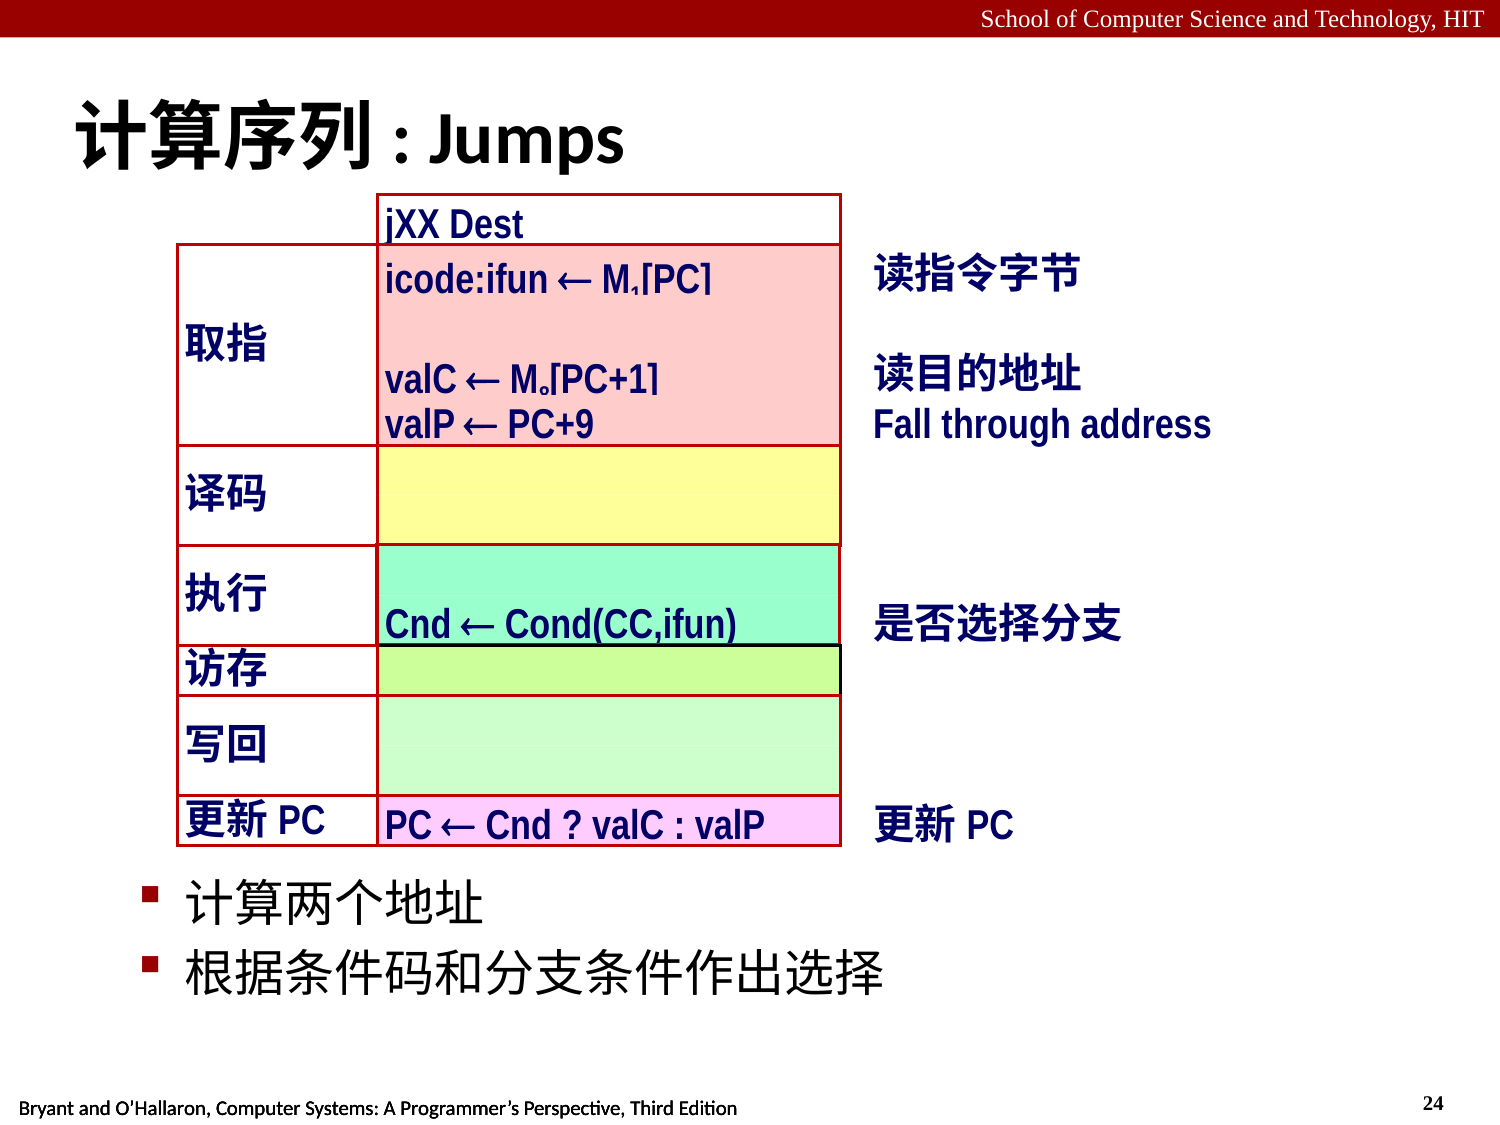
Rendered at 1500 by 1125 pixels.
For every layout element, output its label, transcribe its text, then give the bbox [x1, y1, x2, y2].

list 计算两个地址 根据条件码和分支条件作出选择 [47, 863, 1411, 1058]
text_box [176, 444, 1329, 543]
title 计算序列: Jumps [58, 71, 1500, 197]
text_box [176, 795, 1329, 847]
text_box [176, 244, 1329, 444]
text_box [176, 645, 1329, 695]
text_box jXX Dest [377, 194, 841, 243]
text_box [176, 544, 1329, 644]
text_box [176, 695, 1329, 795]
